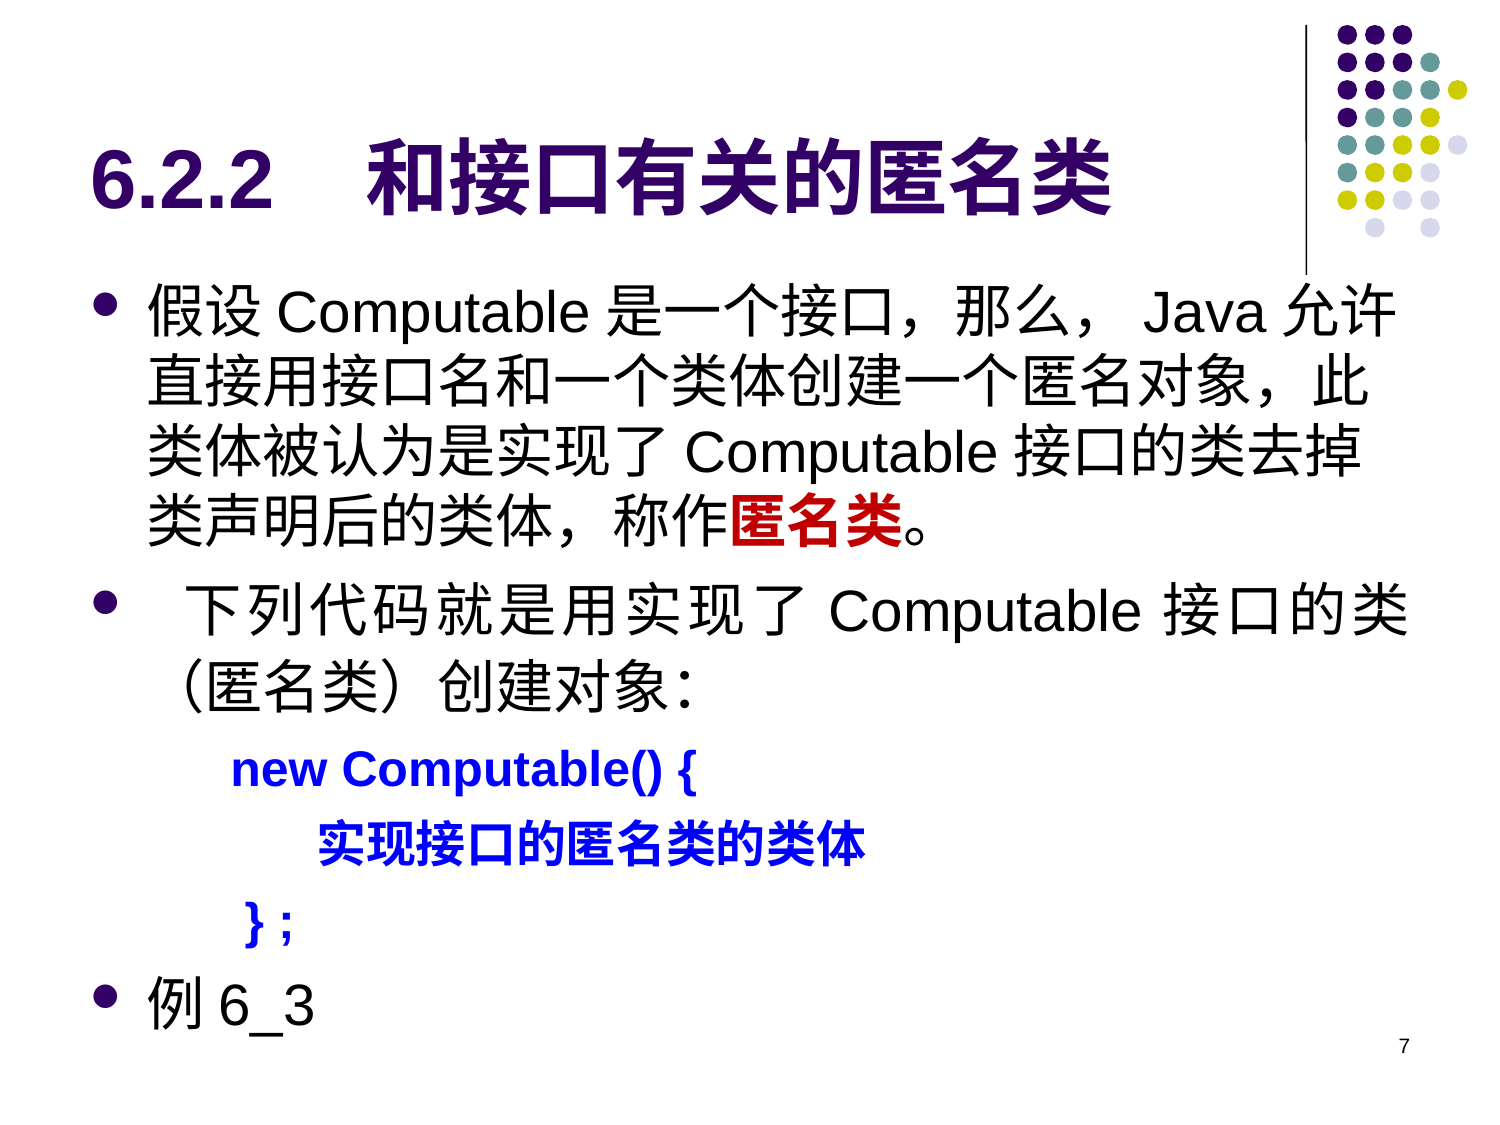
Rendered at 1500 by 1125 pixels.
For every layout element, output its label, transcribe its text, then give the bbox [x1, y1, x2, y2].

list 假设Computable是一个接口，那么，Java允许直接用接口名和一个类体创建一个匿名对象，此类体被认为是实现了Computable接口的类去掉类声明后的类体，称作匿名类。 下列代码就是用实现了Computable接口的类（匿名类）创建对象： new Computable() { 实现接口的匿名类的类体 } ; 例6_3 [74, 266, 1426, 1006]
title 6.2.2 和接口有关的匿名类 [74, 19, 1313, 233]
slide_number 7 [1074, 1024, 1426, 1101]
